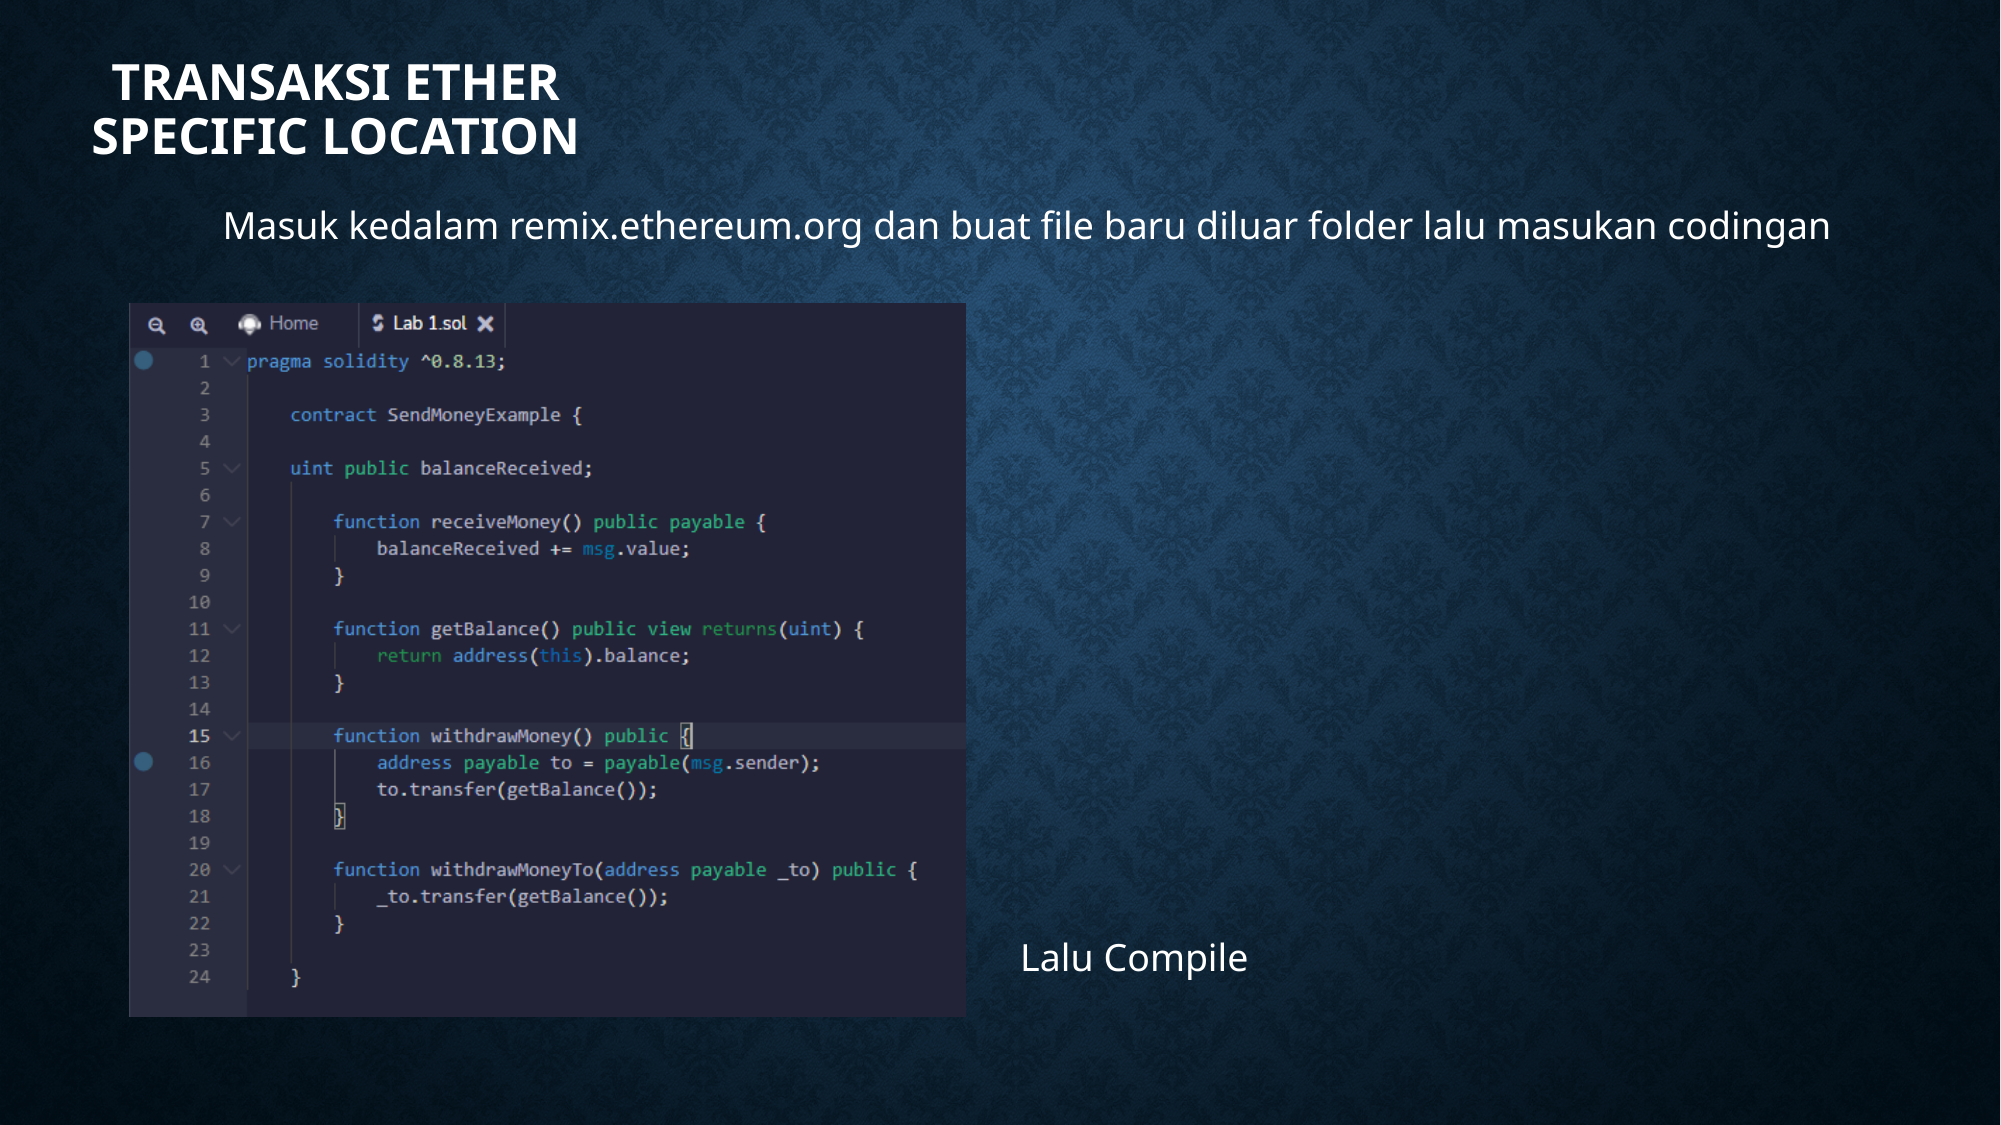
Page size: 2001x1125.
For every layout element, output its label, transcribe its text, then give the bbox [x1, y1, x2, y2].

text_box Masuk kedalam remix.ethereum.org dan buat file baru diluar folder lalu masukan codingan [207, 194, 1848, 254]
text_box Lalu Compile [1005, 927, 1264, 987]
title Transaksi Ether specific location [35, 42, 636, 180]
picture [128, 302, 967, 1017]
